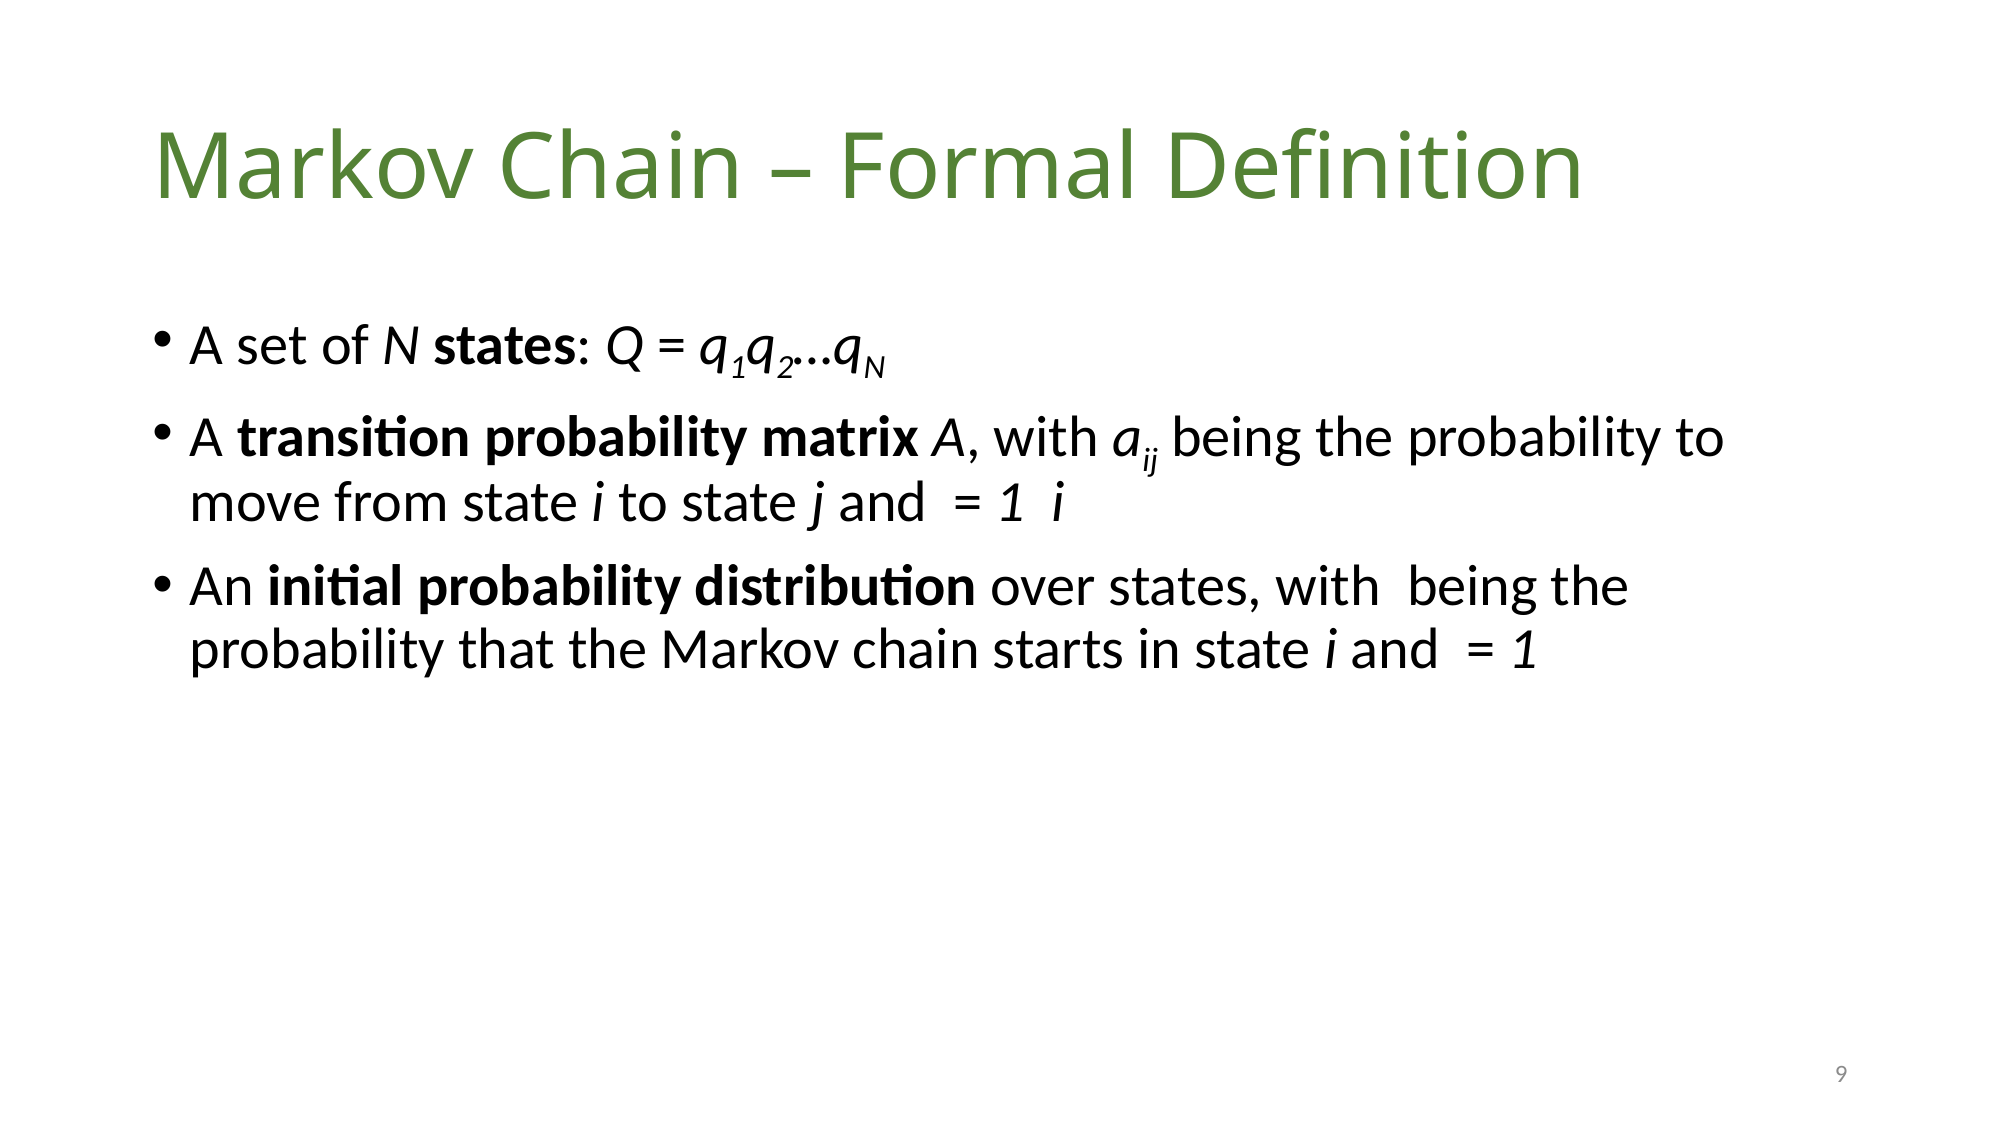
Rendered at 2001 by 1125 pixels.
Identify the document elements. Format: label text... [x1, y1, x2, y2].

title Markov Chain – Formal Definition [137, 59, 1863, 278]
slide_number 9 [1412, 1042, 1863, 1103]
